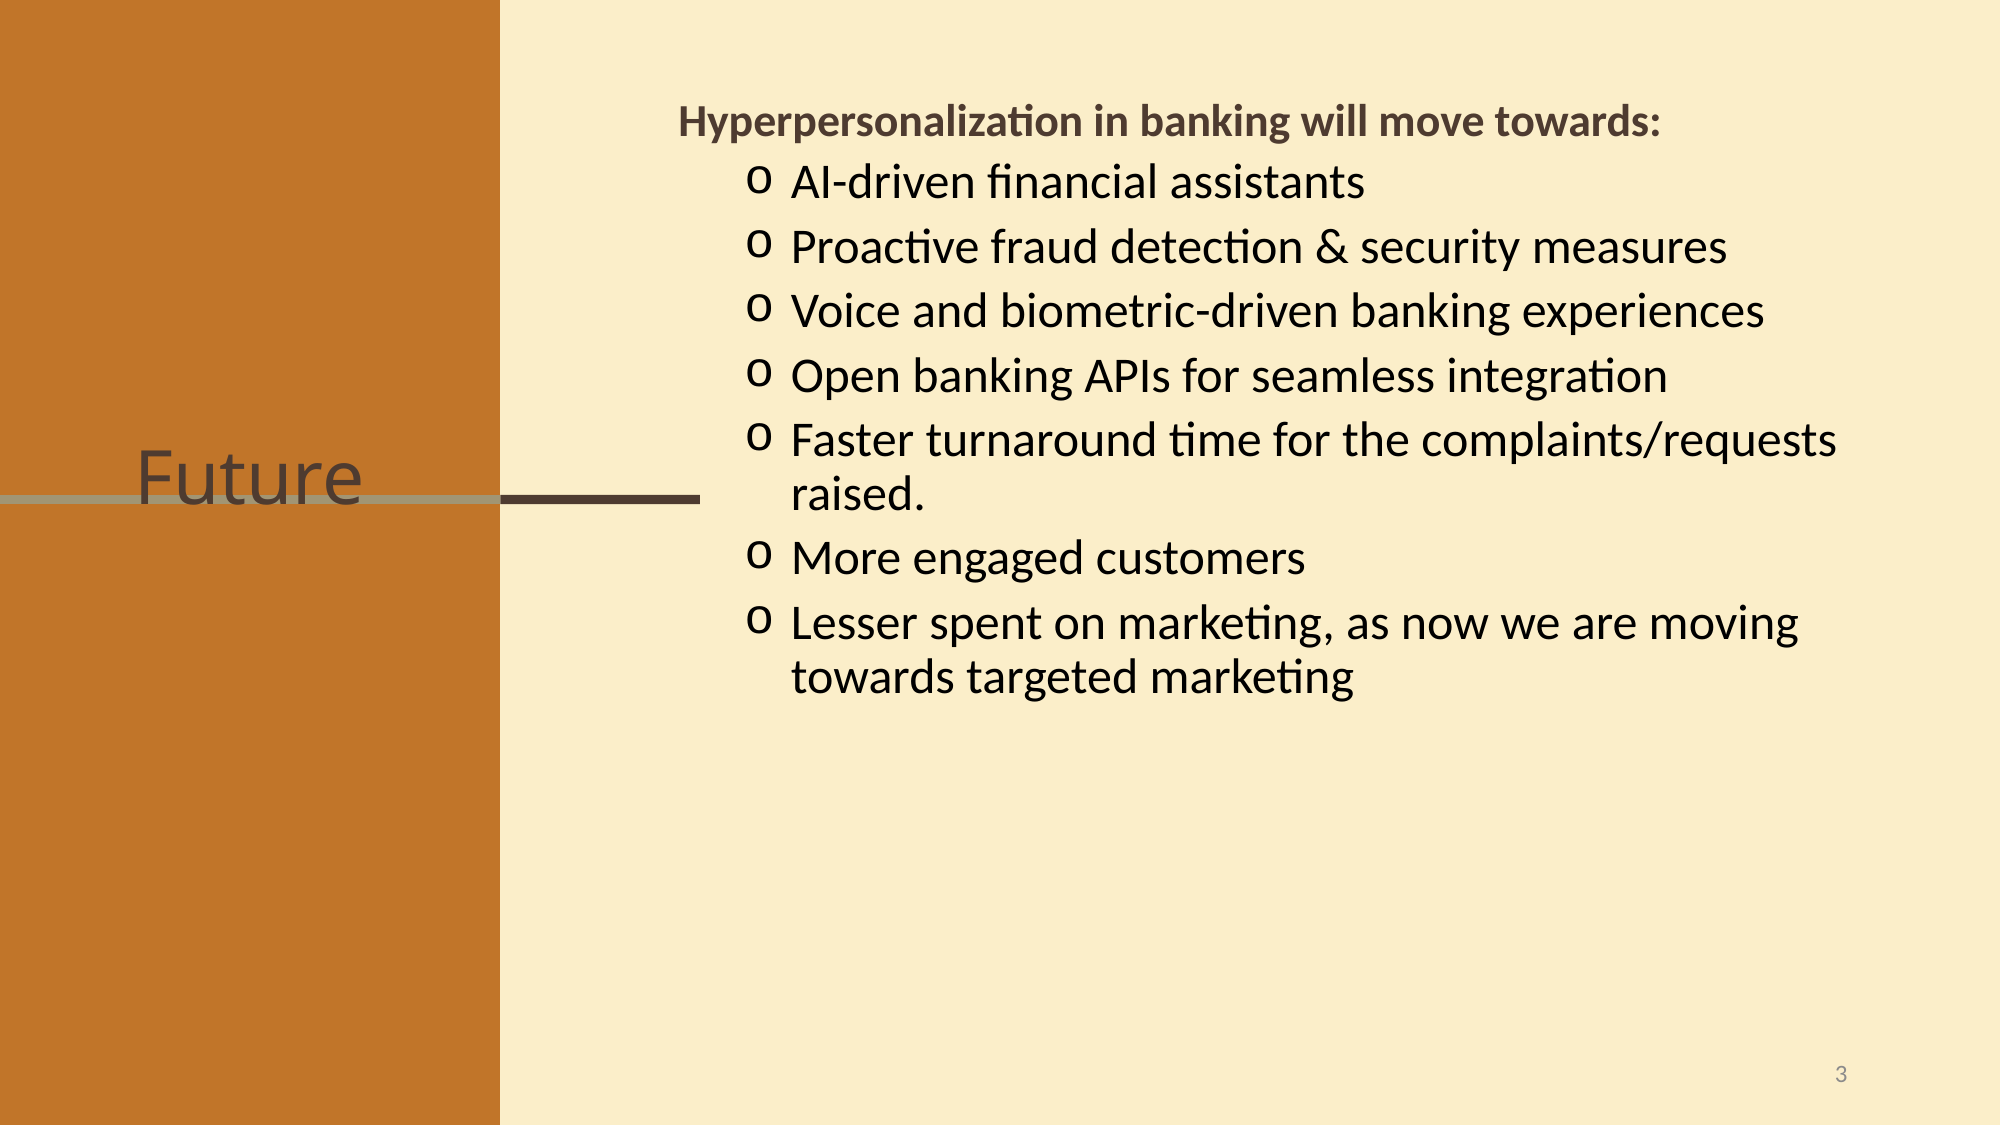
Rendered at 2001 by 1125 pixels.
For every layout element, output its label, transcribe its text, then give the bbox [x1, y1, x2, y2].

slide_number 3 [1412, 1042, 1863, 1103]
title Future [0, 332, 499, 652]
list Hyperpersonalization in banking will move towards: AI-driven financial assistants Proactive fraud detection & security measures Voice and biometric-driven banking experiences Open banking APIs for seamless integration Faster turnaround time for the complaints/requests raised. More engaged customers Lesser spent on marketing, as now we are moving towards targeted marketing [663, 49, 1867, 1029]
